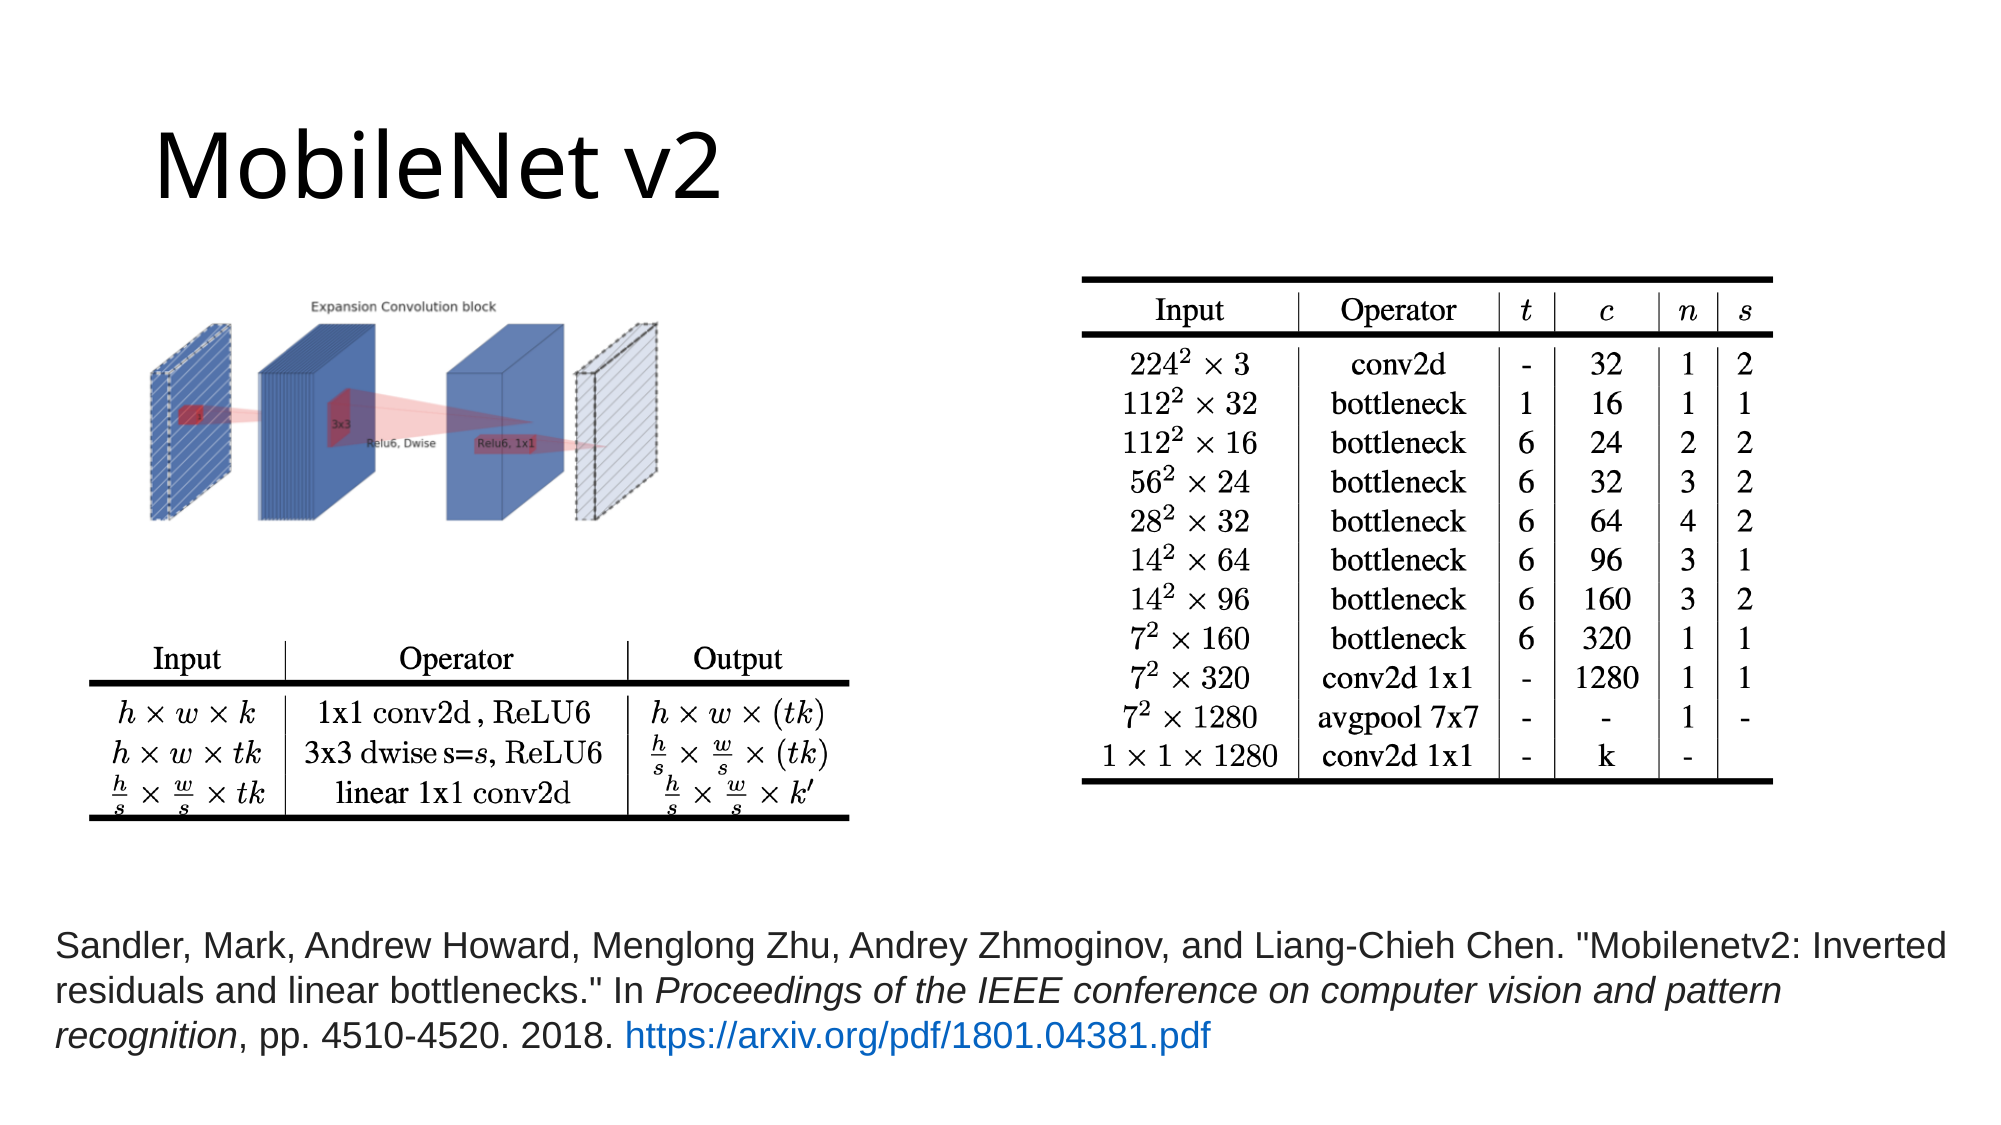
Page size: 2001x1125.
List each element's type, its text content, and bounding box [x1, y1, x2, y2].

text_box Sandler, Mark, Andrew Howard, Menglong Zhu, Andrey Zhmoginov, and Liang-Chieh Chen. "Mobilenetv2: Inverted residuals and linear bottlenecks." In Proceedings of the IEEE conference on computer vision and pattern recognition, pp. 4510-4520. 2018. https://arxiv.org/pdf/1801.04381.pdf [40, 913, 2000, 1064]
title MobileNet v2 [137, 59, 1863, 278]
picture [82, 635, 861, 833]
picture [1066, 263, 1785, 801]
picture [137, 277, 671, 555]
